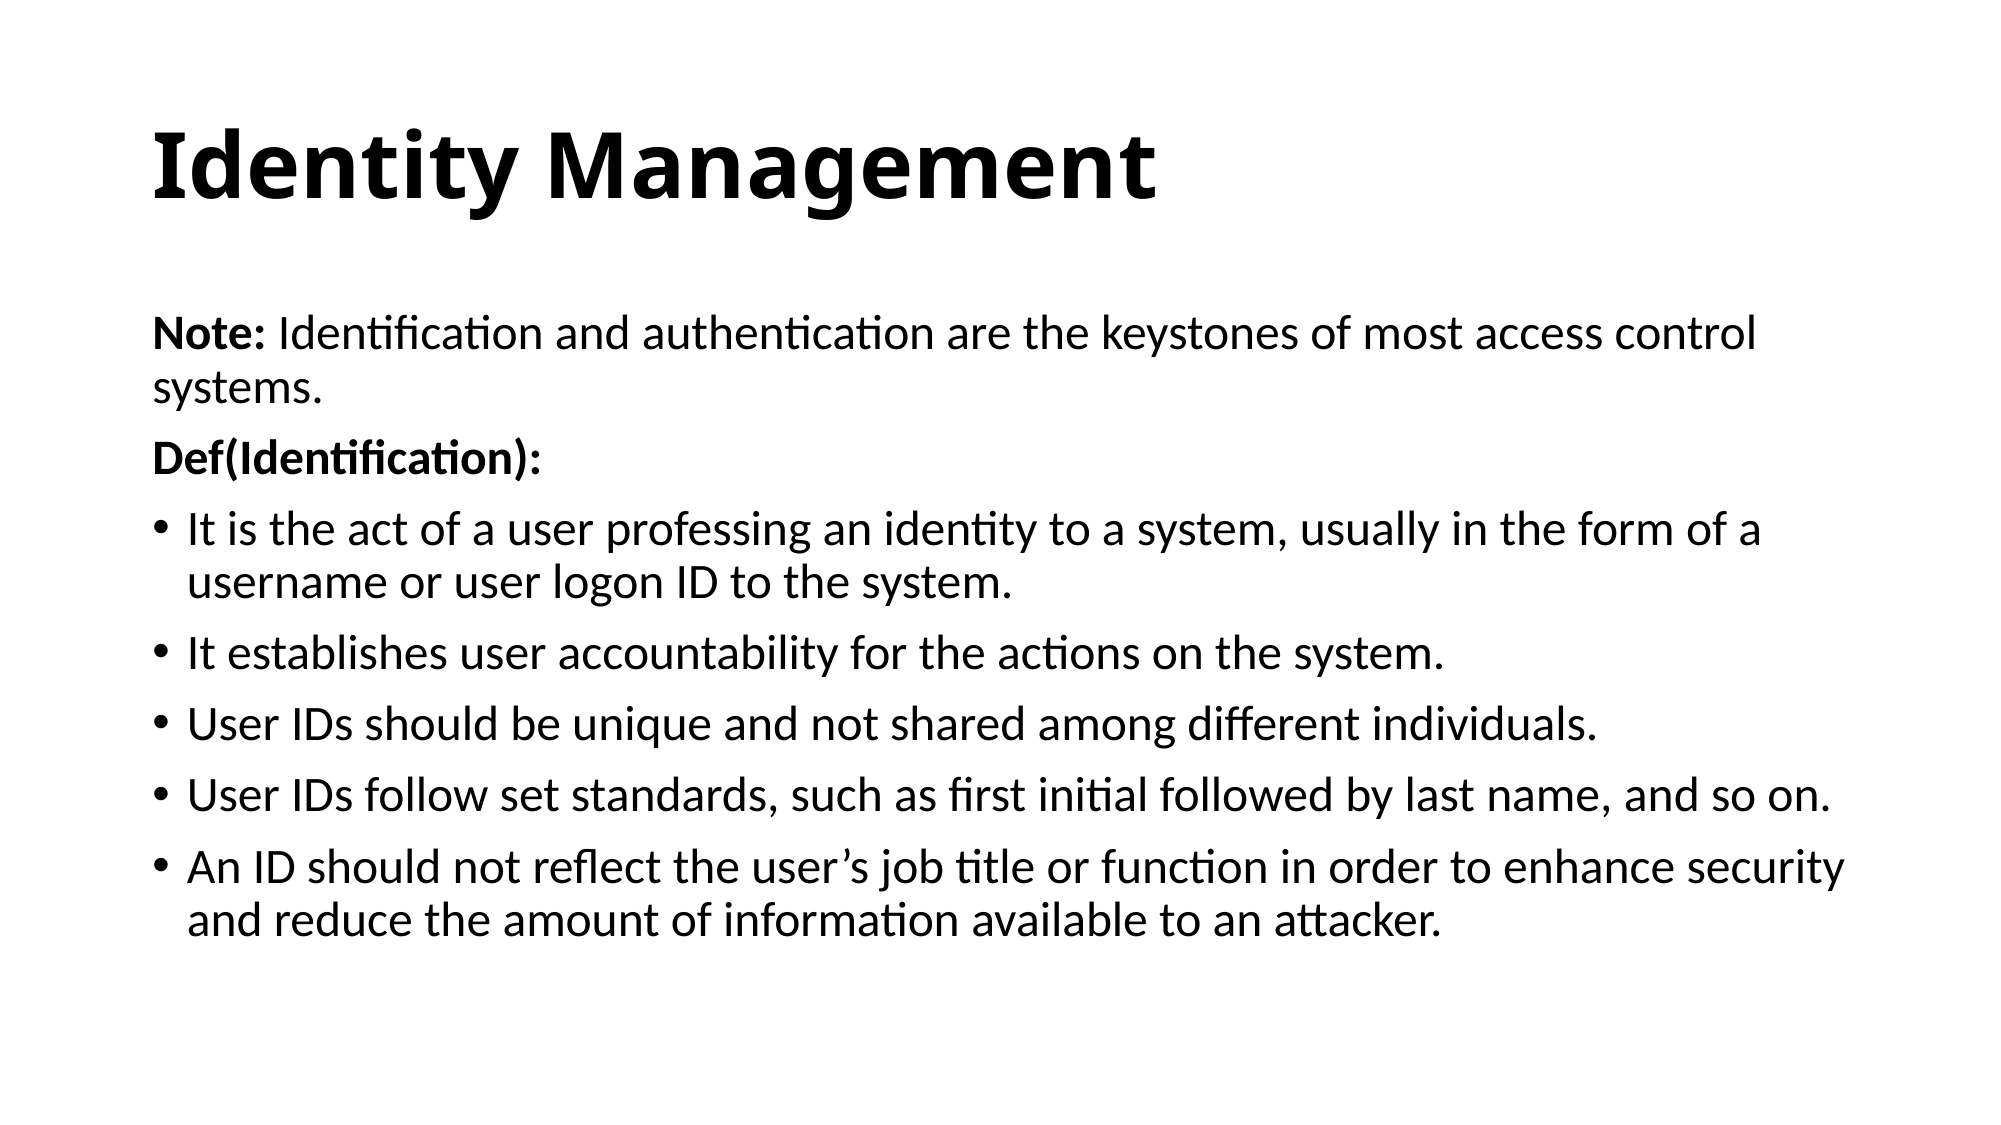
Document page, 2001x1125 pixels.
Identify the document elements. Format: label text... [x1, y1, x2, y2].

title Identity Management [137, 59, 1863, 278]
list Note: Identification and authentication are the keystones of most access control systems. Def(Identification): It is the act of a user professing an identity to a system, usually in the form of a username or user logon ID to the system. It establishes user accountability for the actions on the system. User IDs should be unique and not shared among different individuals. User IDs follow set standards, such as first initial followed by last name, and so on. An ID should not reflect the user’s job title or function in order to enhance security and reduce the amount of information available to an attacker. [137, 299, 1863, 1014]
